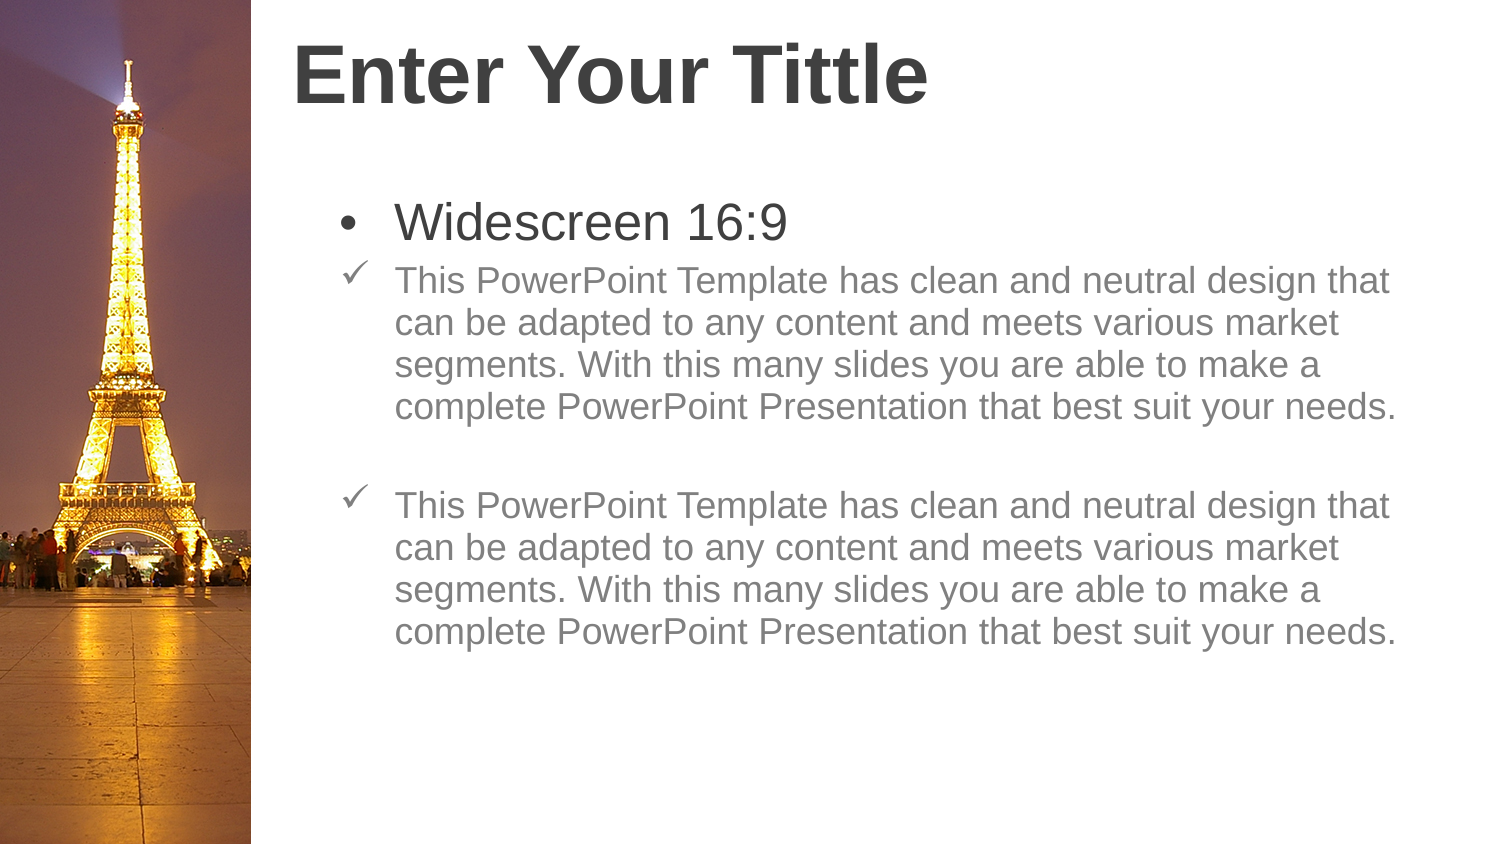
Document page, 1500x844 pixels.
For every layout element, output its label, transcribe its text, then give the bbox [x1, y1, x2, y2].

title Enter Your Tittle [253, 4, 1500, 146]
picture [0, 0, 1500, 844]
list Widescreen 16:9 This PowerPoint Template has clean and neutral design that can be adapted to any content and meets various market segments. With this many slides you are able to make a complete PowerPoint Presentation that best suit your needs. This PowerPoint Template has clean and neutral design that can be adapted to any content and meets various market segments. With this many slides you are able to make a complete PowerPoint Presentation that best suit your needs. [324, 185, 1425, 743]
